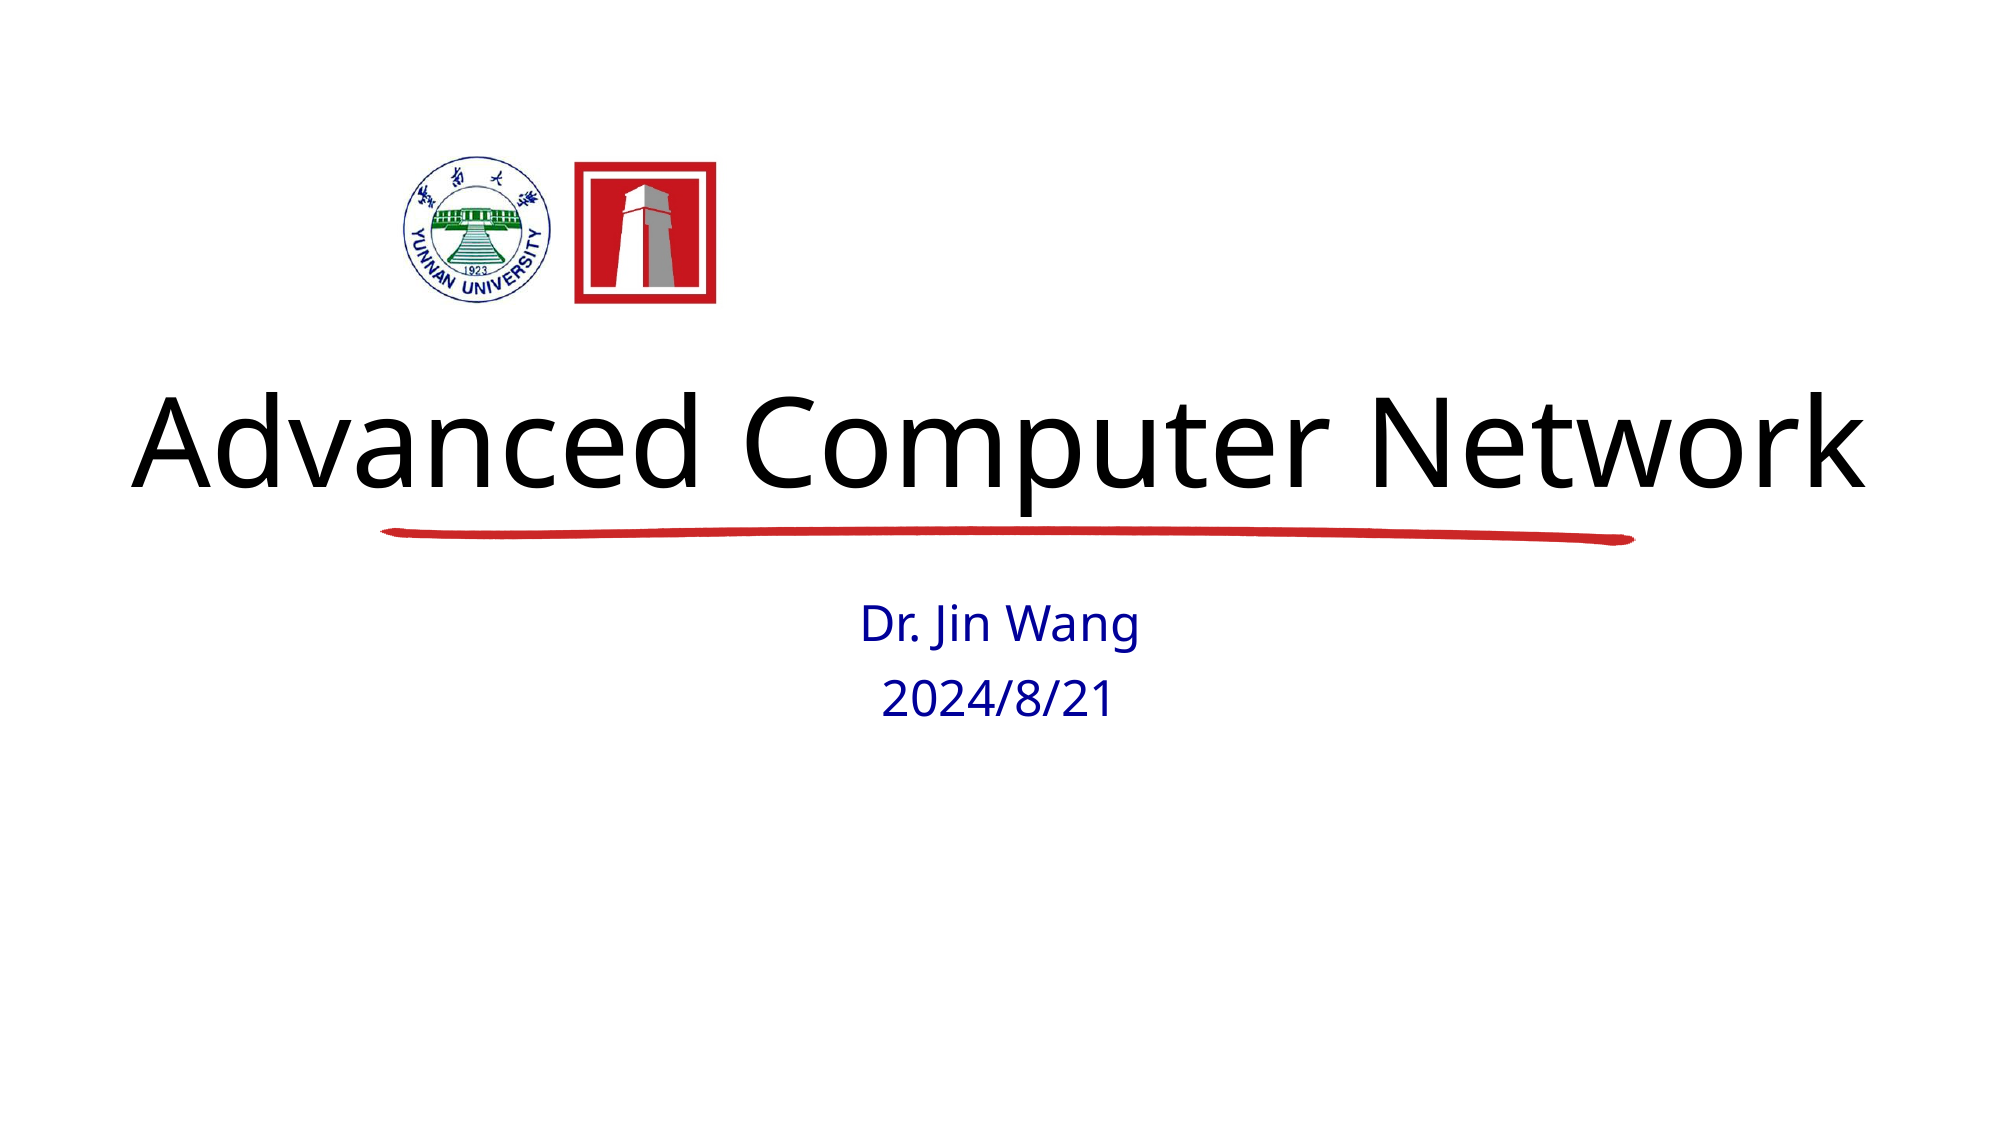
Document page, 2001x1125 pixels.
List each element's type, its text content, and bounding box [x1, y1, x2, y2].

picture [390, 139, 738, 326]
subtitle Dr. Jin Wang 2024/8/21 [249, 590, 1750, 863]
title Advanced Computer Network [91, 130, 1909, 522]
picture [374, 521, 1650, 551]
